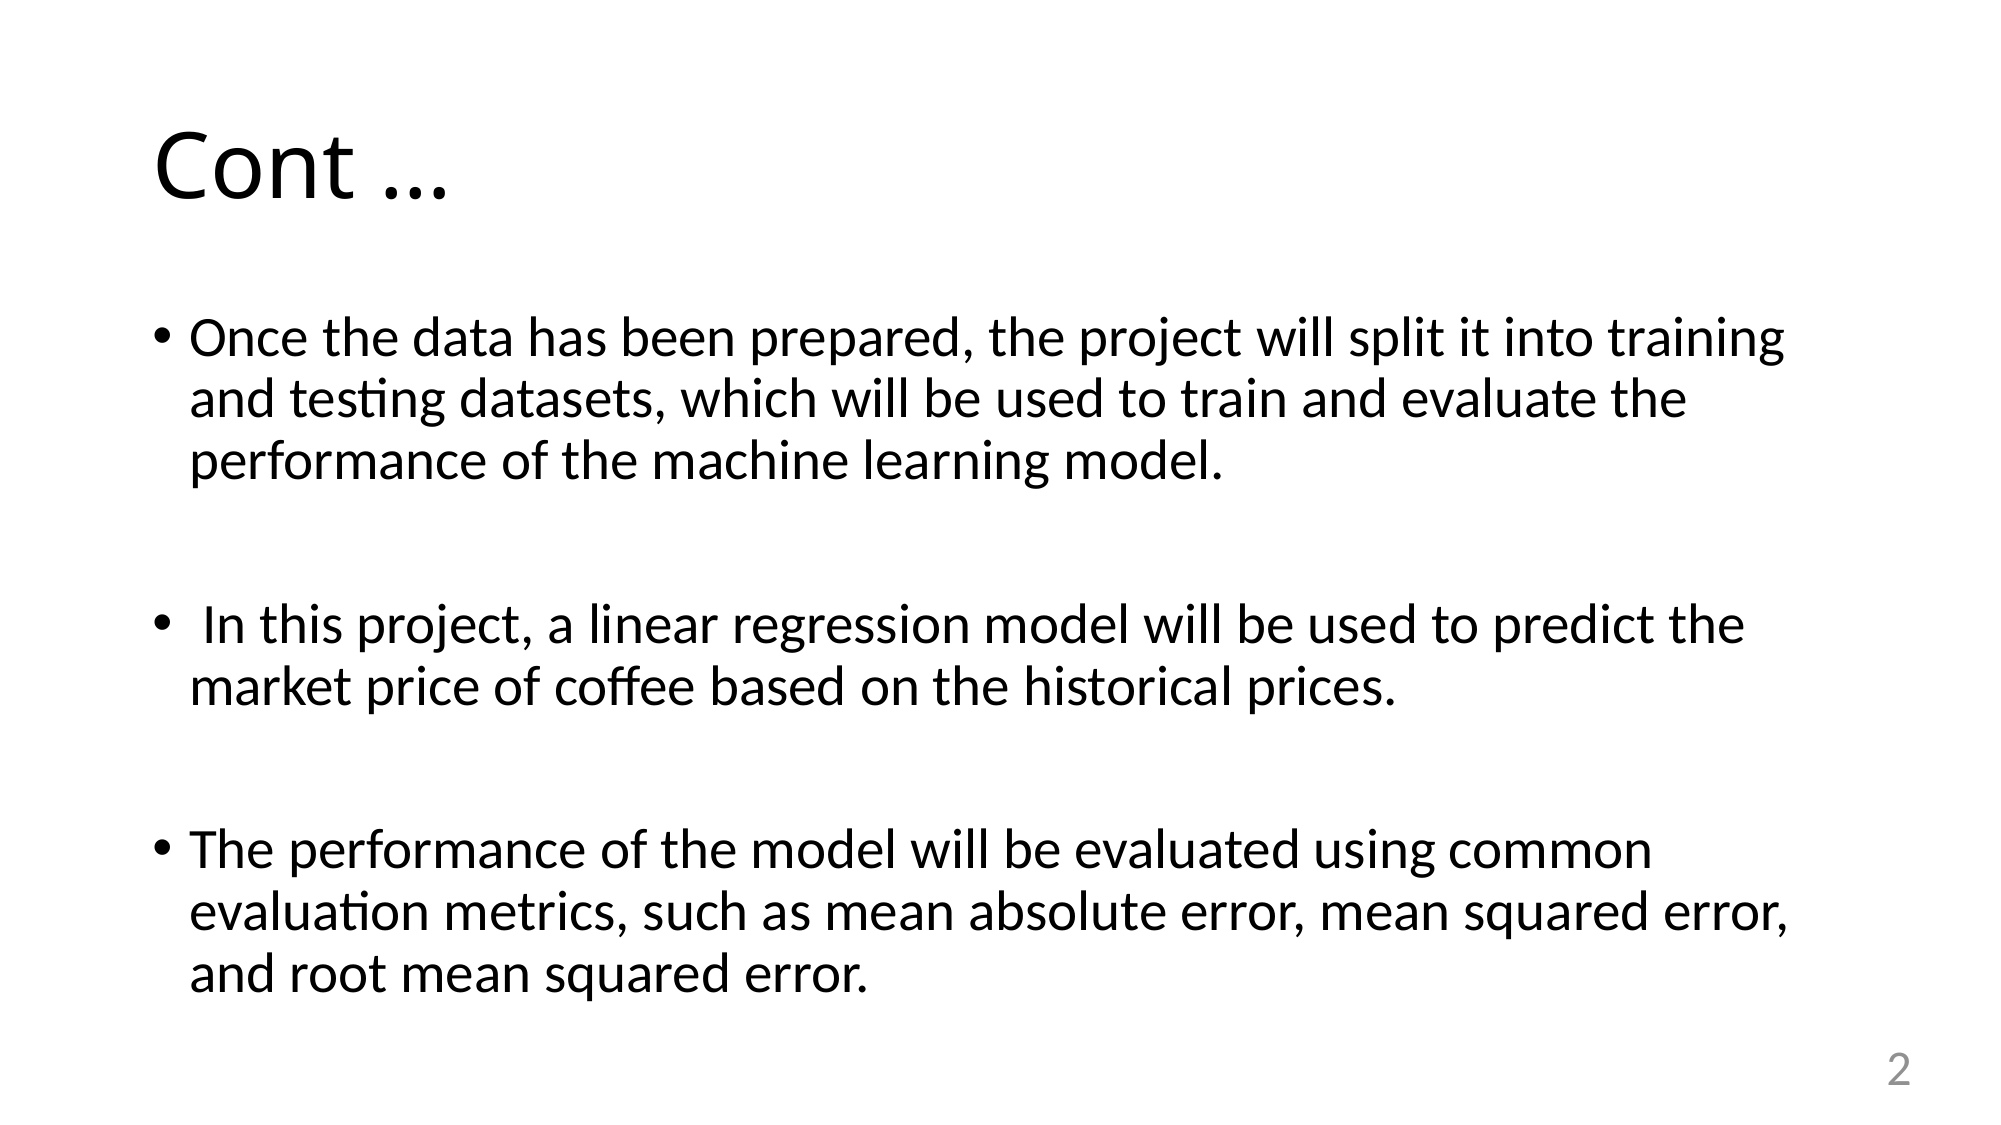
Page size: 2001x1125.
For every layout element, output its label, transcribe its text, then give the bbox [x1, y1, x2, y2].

list Once the data has been prepared, the project will split it into training and testing datasets, which will be used to train and evaluate the performance of the machine learning model. In this project, a linear regression model will be used to predict the market price of coffee based on the historical prices. The performance of the model will be evaluated using common evaluation metrics, such as mean absolute error, mean squared error, and root mean squared error. [137, 299, 1863, 1014]
title Cont … [137, 59, 1863, 278]
slide_number 2 [1703, 1035, 1927, 1096]
